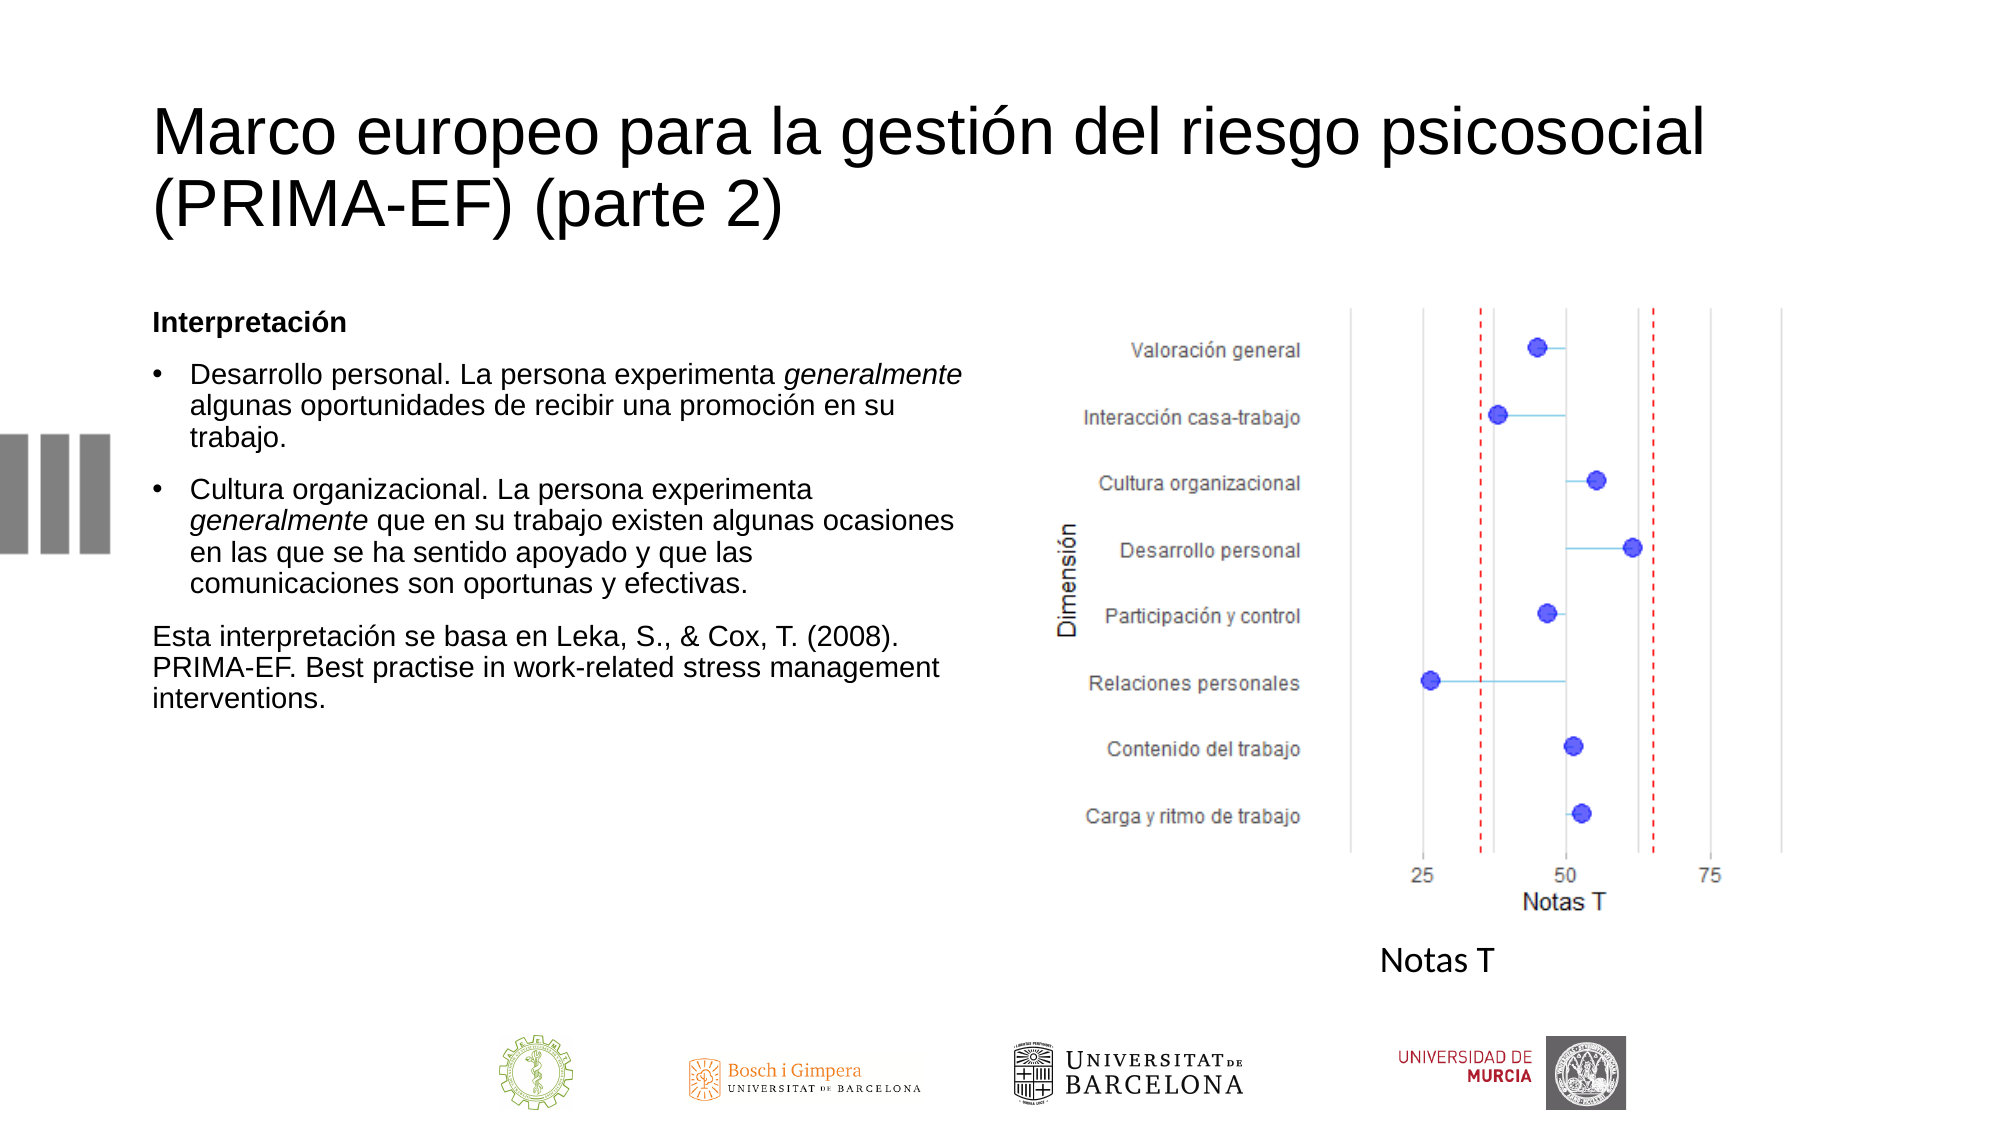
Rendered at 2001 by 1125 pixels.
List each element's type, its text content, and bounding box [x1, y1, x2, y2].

picture [1331, 1036, 1627, 1110]
picture [1014, 1042, 1243, 1105]
list Interpretación Desarrollo personal. La persona experimenta generalmente algunas oportunidades de recibir una promoción en su trabajo. Cultura organizacional. La persona experimenta generalmente que en su trabajo existen algunas ocasiones en las que se ha sentido apoyado y que las comunicaciones son oportunas y efectivas. Esta interpretación se basa en Leka, S., & Cox, T. (2008). PRIMA-EF. Best practise in work-related stress management interventions. [137, 299, 988, 1014]
picture [499, 1035, 573, 1110]
text_box Notas T [1012, 927, 1863, 1011]
picture [1043, 297, 1832, 928]
title Marco europeo para la gestión del riesgo psicosocial (PRIMA-EF) (parte 2) [137, 59, 1863, 278]
picture [684, 1031, 926, 1125]
picture [0, 420, 123, 563]
